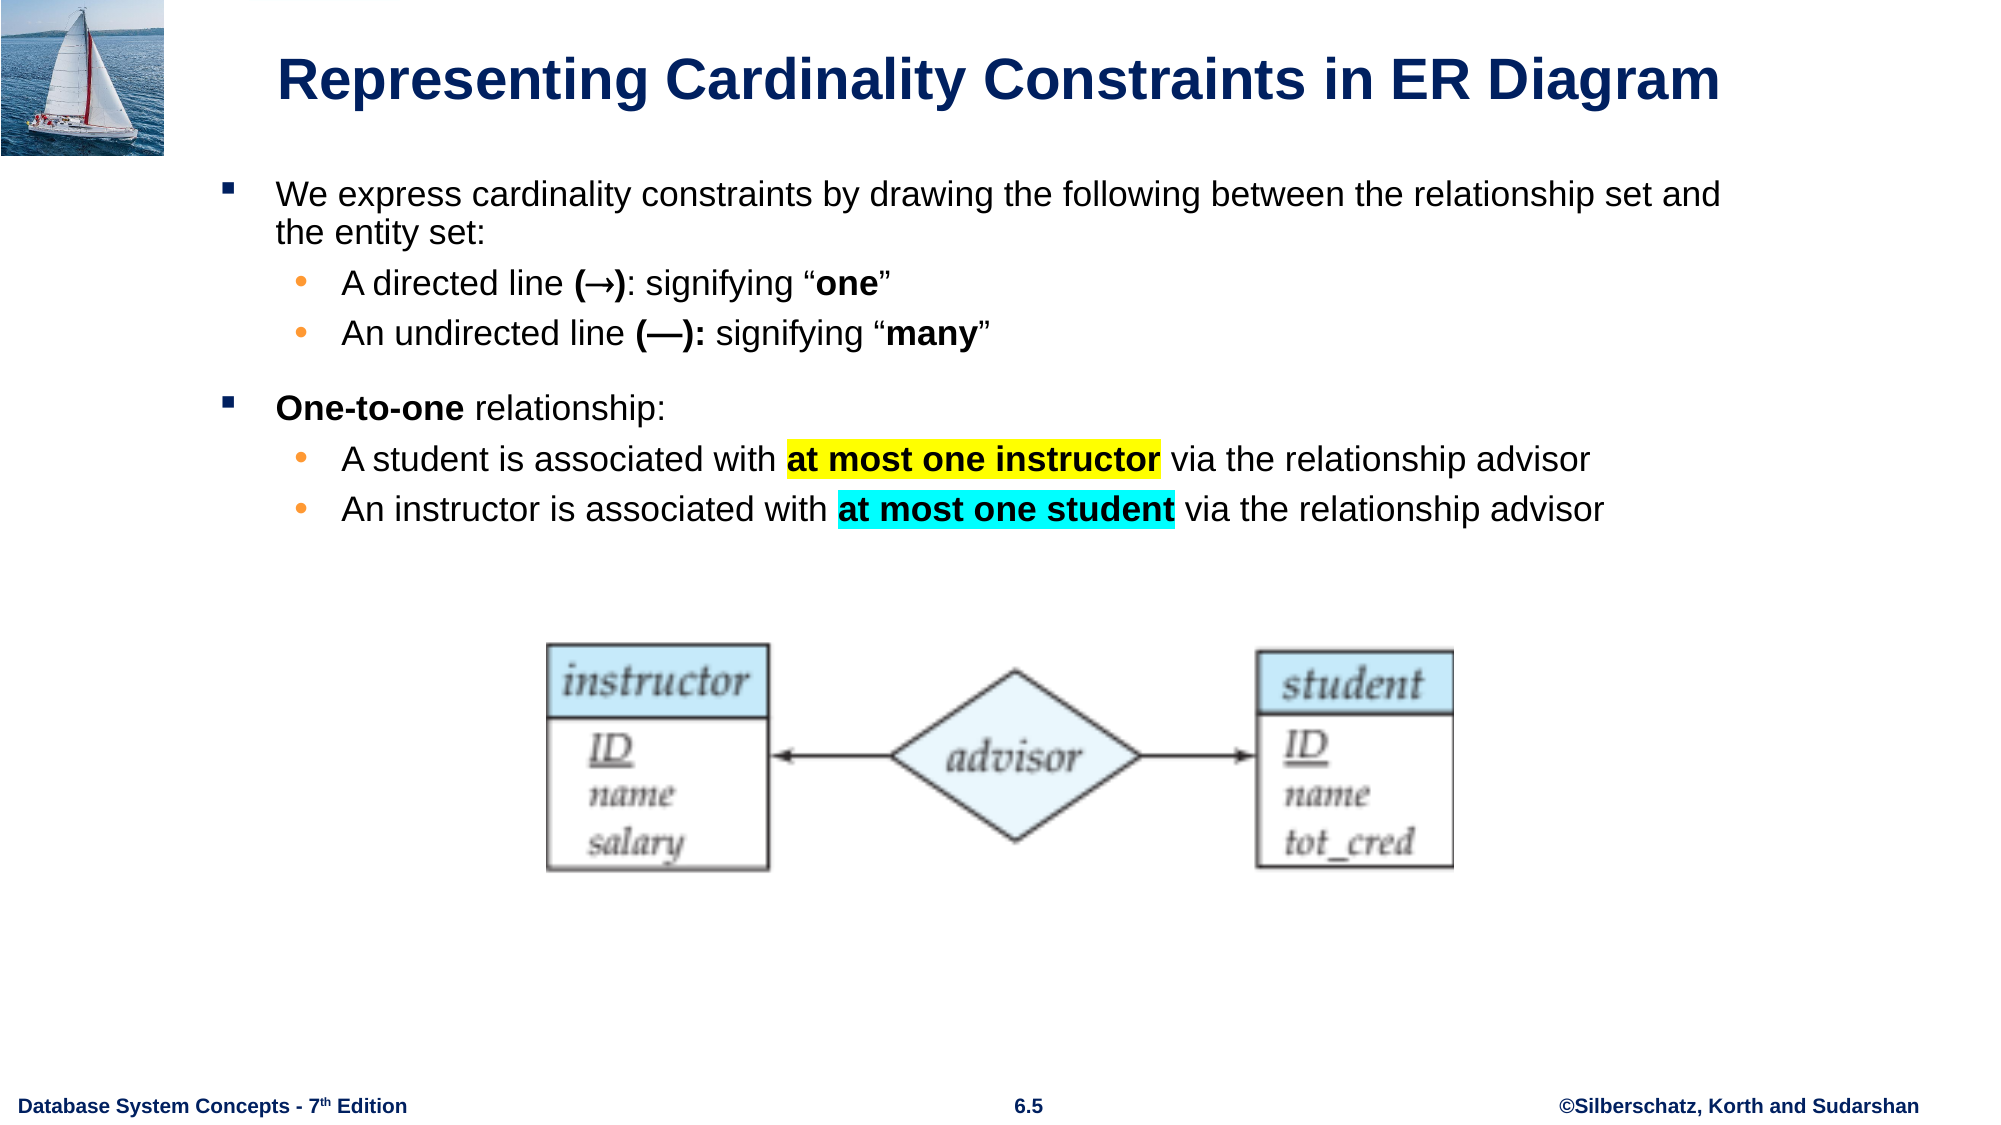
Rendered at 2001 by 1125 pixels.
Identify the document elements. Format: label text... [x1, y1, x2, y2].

picture [1, 0, 164, 156]
text_box Representing Cardinality Constraints in ER Diagram [116, 19, 1884, 120]
picture [545, 640, 1455, 880]
list We express cardinality constraints by drawing the following between the relationship set and the entity set: A directed line (): signifying “one” An undirected line (—): signifying “many” One-to-one relationship: A student is associated with at most one instructor via the relationship advisor An instructor is associated with at most one student via the relationship advisor [204, 168, 1749, 619]
